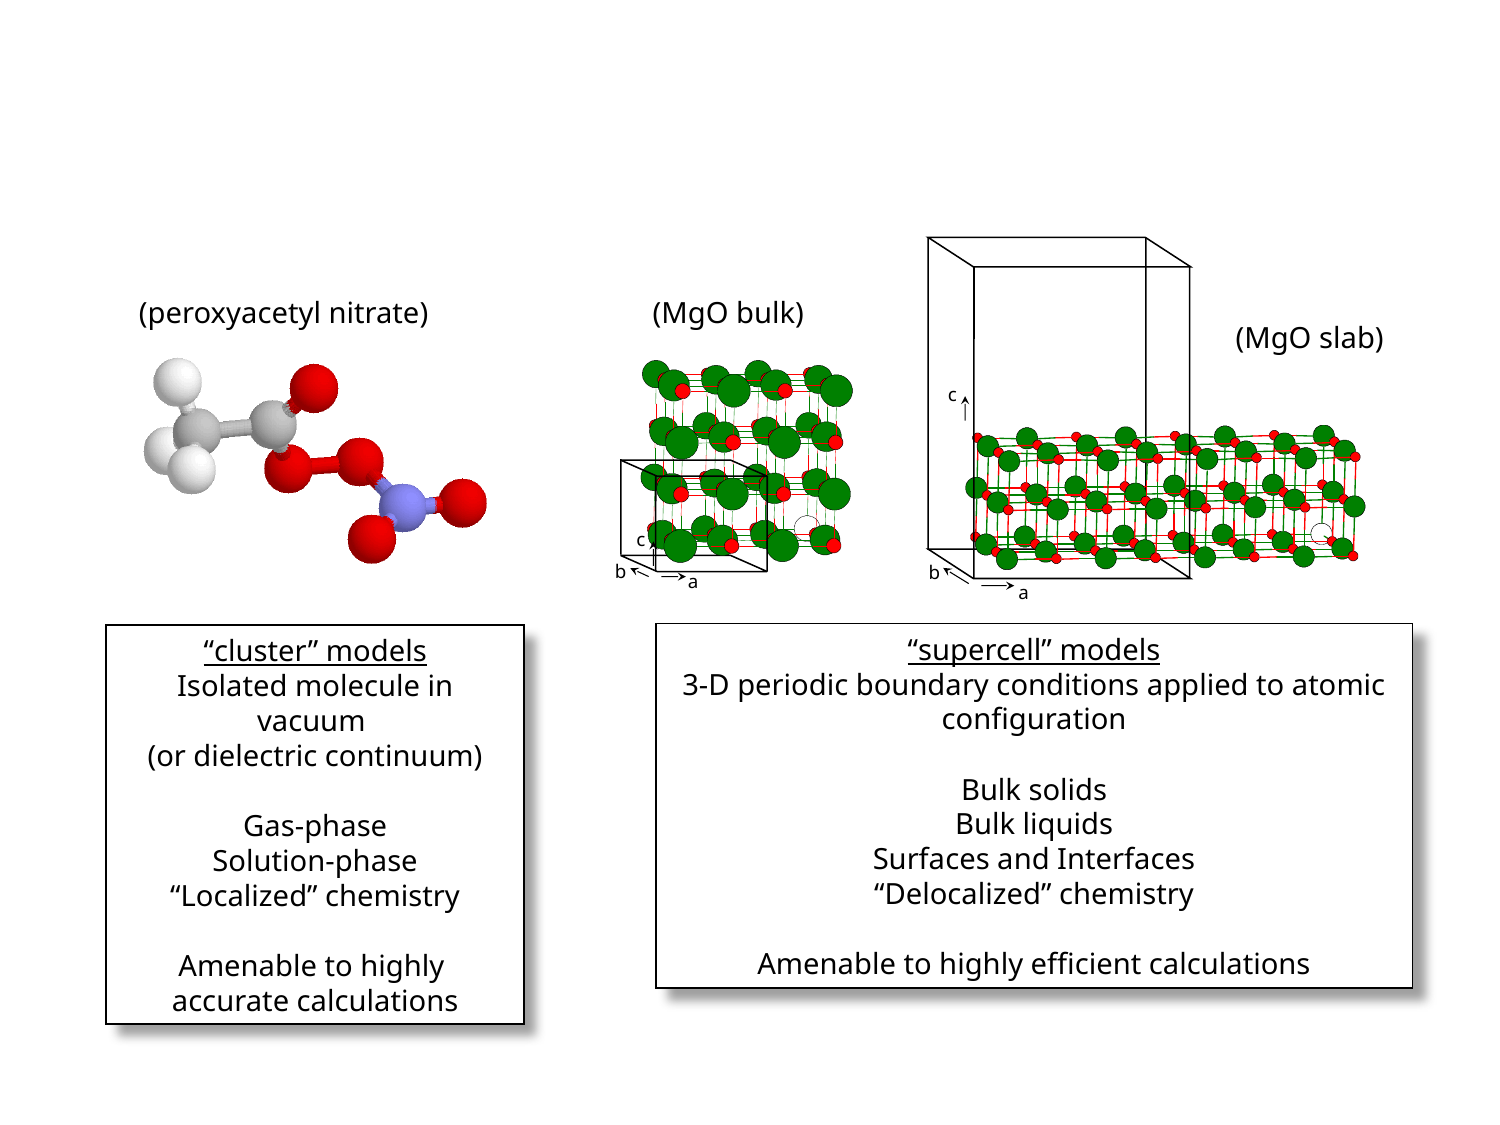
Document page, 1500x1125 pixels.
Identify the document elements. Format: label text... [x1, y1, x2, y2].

text_box “cluster” models Isolated molecule in vacuum (or dielectric continuum) Gas-phase Solution-phase “Localized” chemistry Amenable to highly accurate calculations [106, 624, 525, 1025]
text_box (peroxyacetyl nitrate) [124, 287, 444, 338]
text_box “supercell” models 3-D periodic boundary conditions applied to atomic configuration Bulk solids Bulk liquids Surfaces and Interfaces “Delocalized” chemistry Amenable to highly efficient calculations [655, 623, 1413, 988]
text_box [929, 549, 960, 570]
text_box c [933, 375, 973, 416]
text_box [981, 581, 1015, 590]
text_box b [600, 552, 643, 593]
text_box c [621, 520, 635, 561]
text_box a [1003, 580, 1044, 611]
text_box b [913, 553, 957, 594]
text_box (MgO bulk) [637, 287, 819, 338]
text_box [621, 460, 635, 467]
picture [137, 349, 495, 568]
text_box [928, 237, 1191, 267]
text_box [661, 572, 686, 581]
picture [965, 424, 1367, 572]
picture [640, 360, 854, 564]
text_box a [673, 572, 714, 600]
text_box (MgO slab) [1220, 312, 1399, 363]
